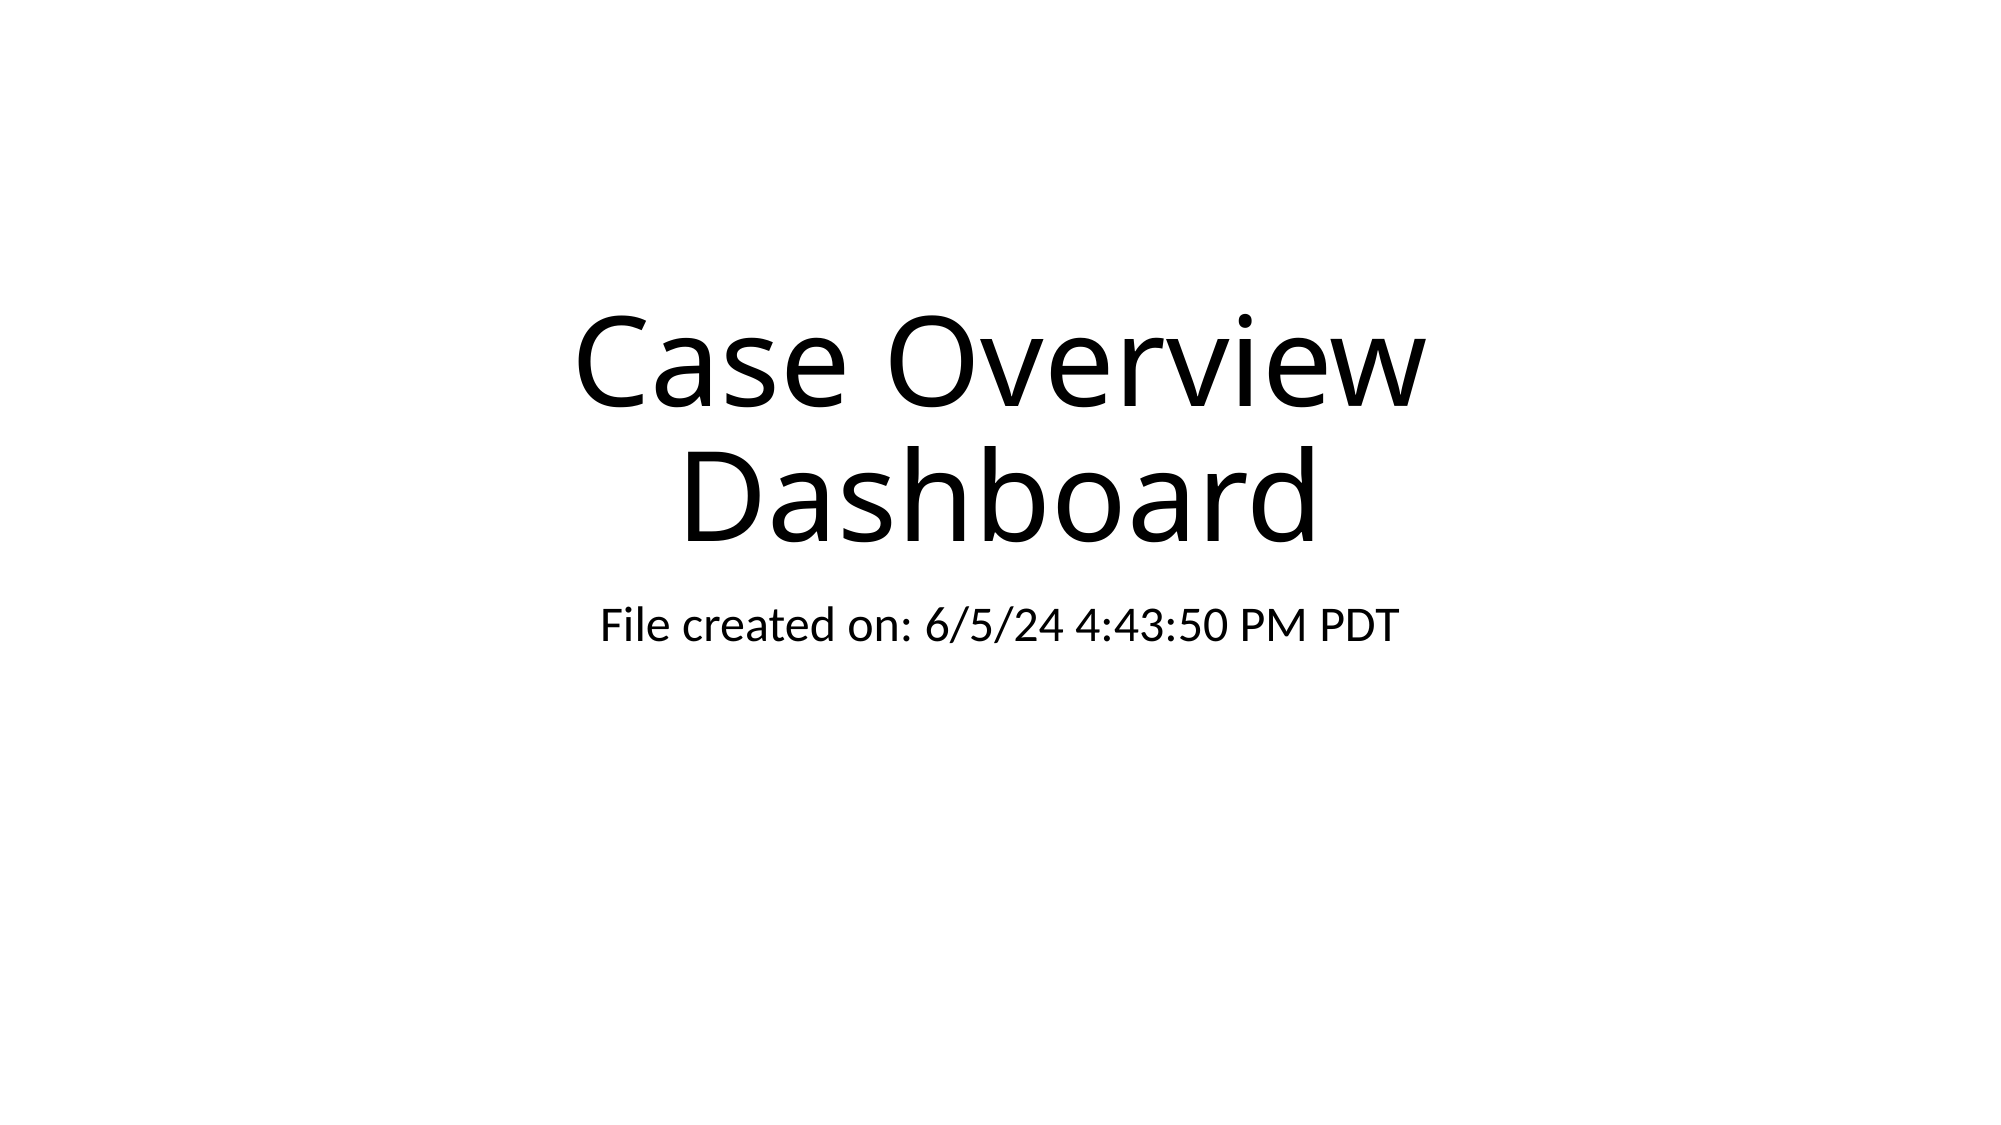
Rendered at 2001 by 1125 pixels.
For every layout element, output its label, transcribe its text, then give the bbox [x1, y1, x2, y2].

title Case Overview Dashboard [249, 184, 1750, 576]
subtitle File created on: 6/5/24 4:43:50 PM PDT [249, 590, 1750, 863]
